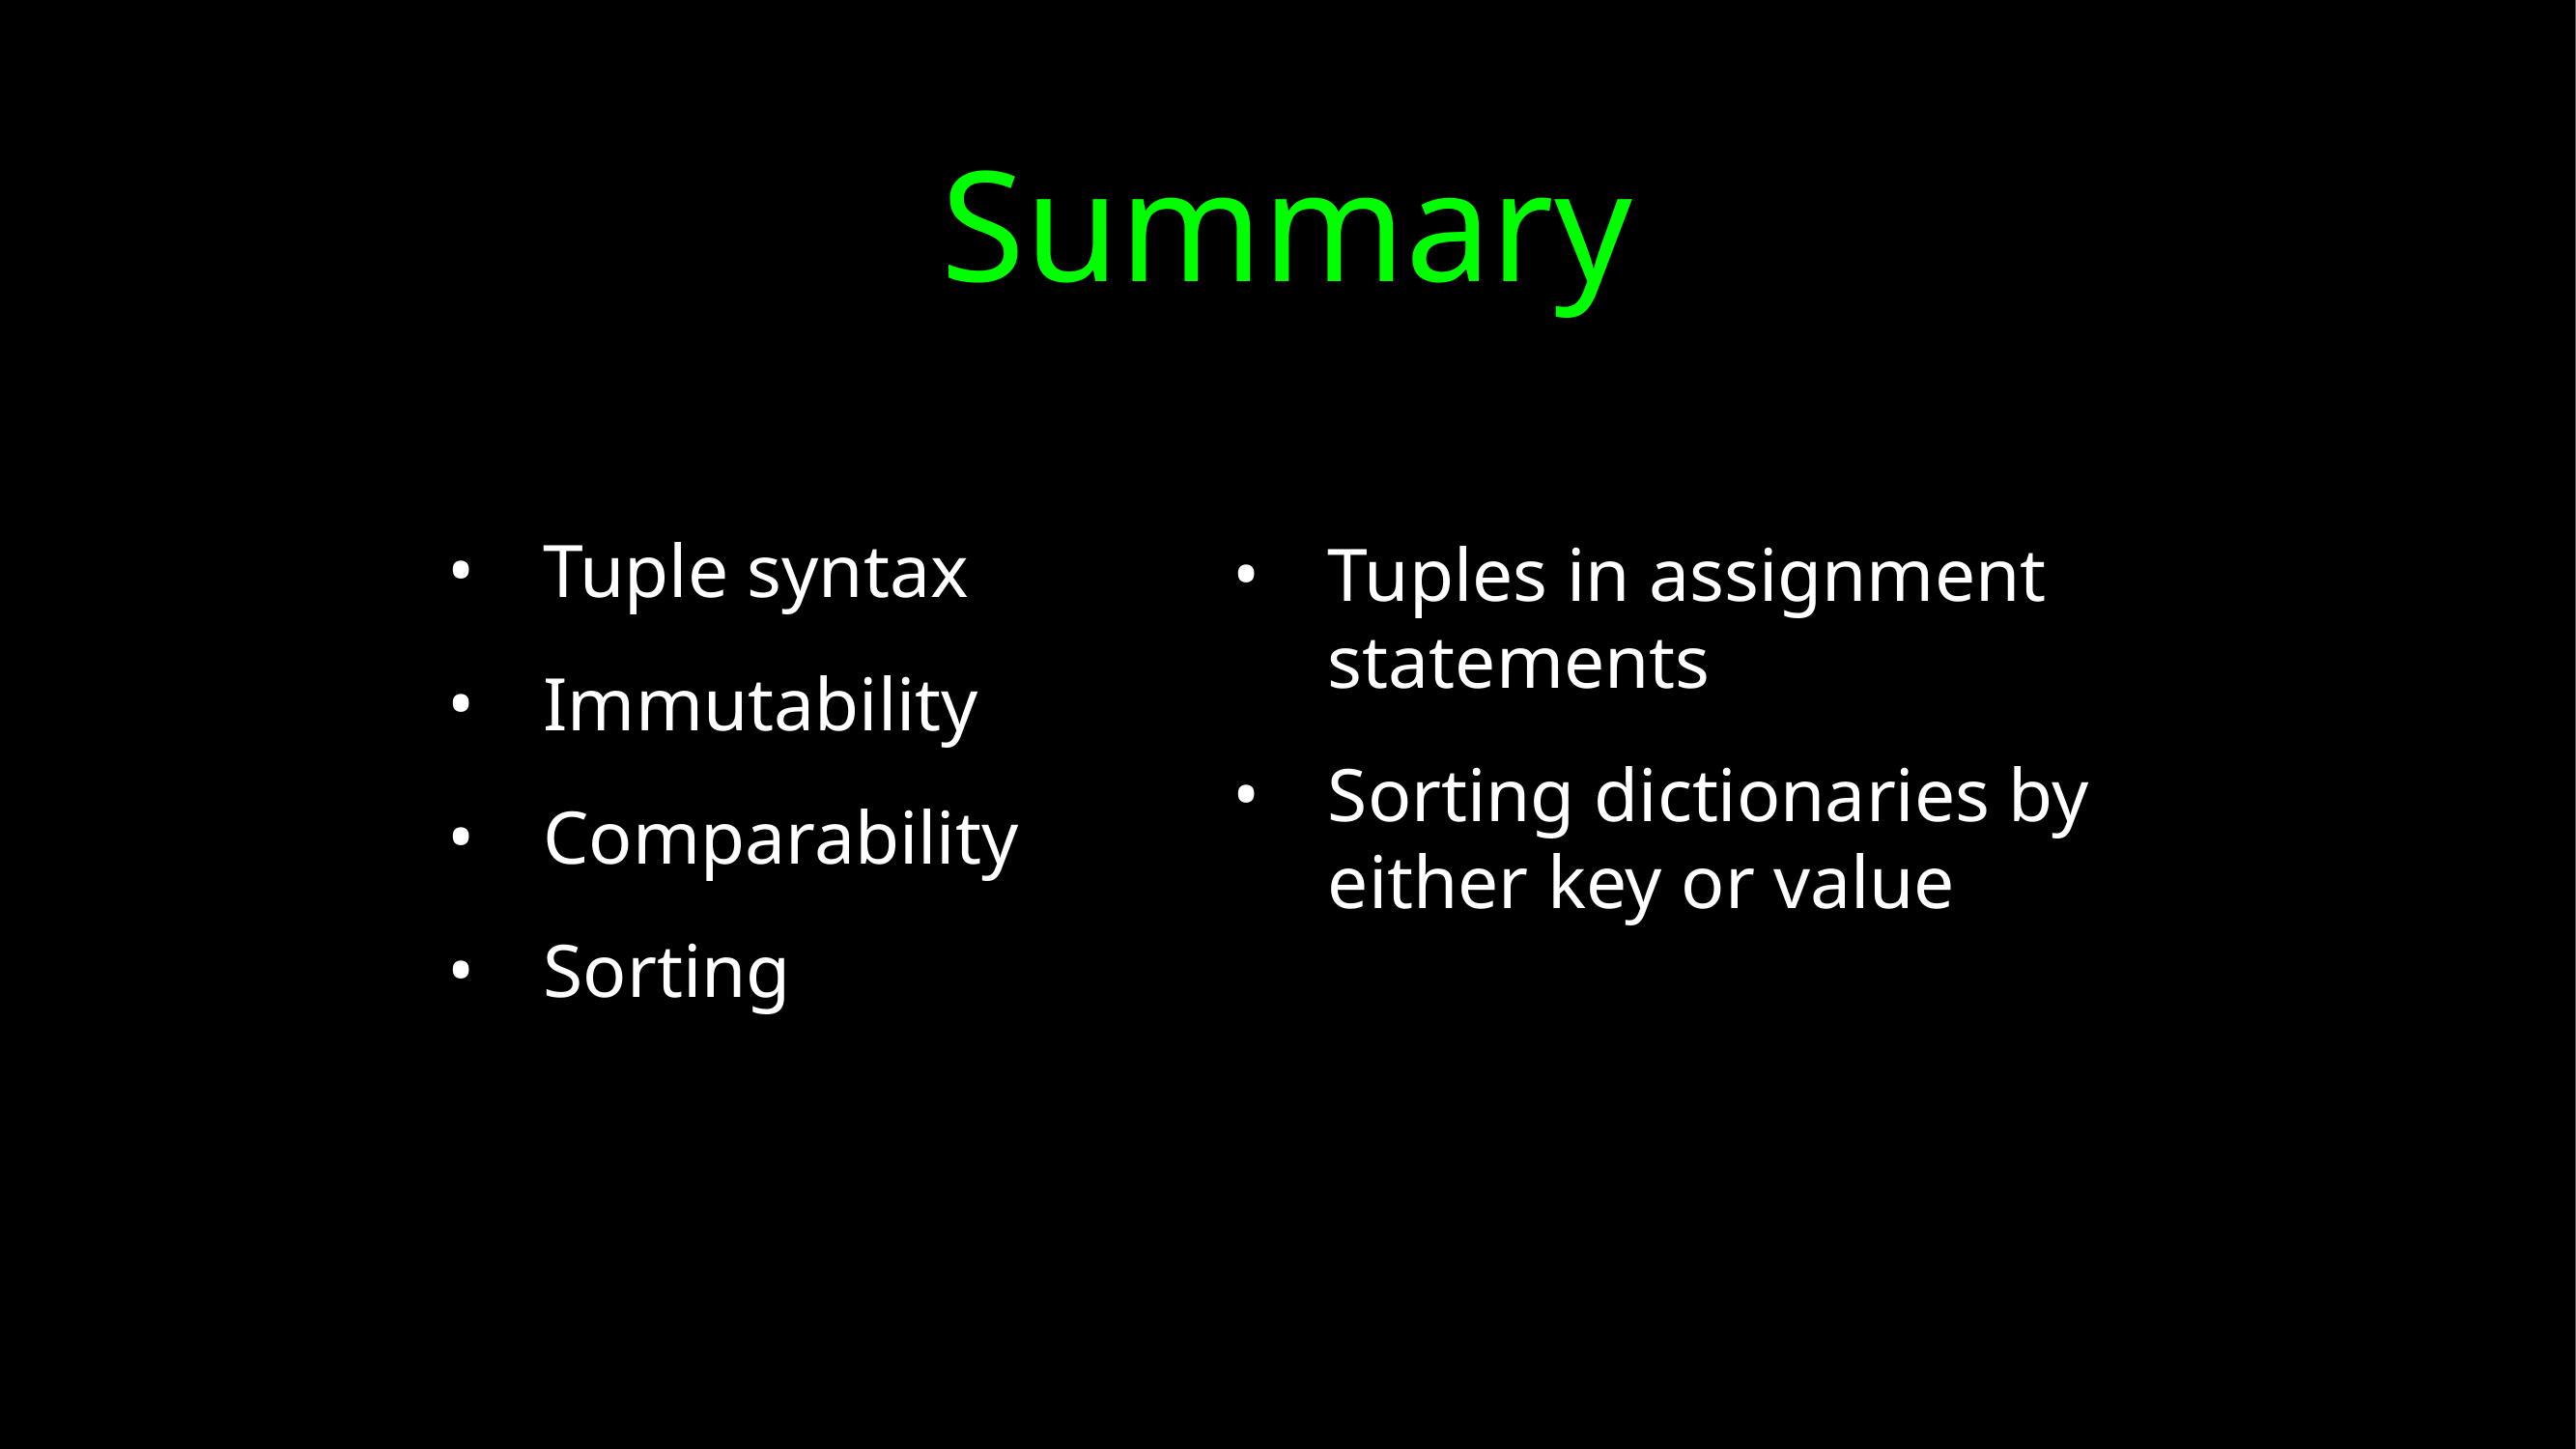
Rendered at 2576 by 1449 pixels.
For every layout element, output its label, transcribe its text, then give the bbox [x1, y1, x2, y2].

title Summary [183, 38, 2391, 403]
list Tuples in assignment statements Sorting dictionaries by either key or value [1145, 387, 2156, 1065]
list Tuple syntax Immutability Comparability Sorting [359, 411, 1180, 1127]
